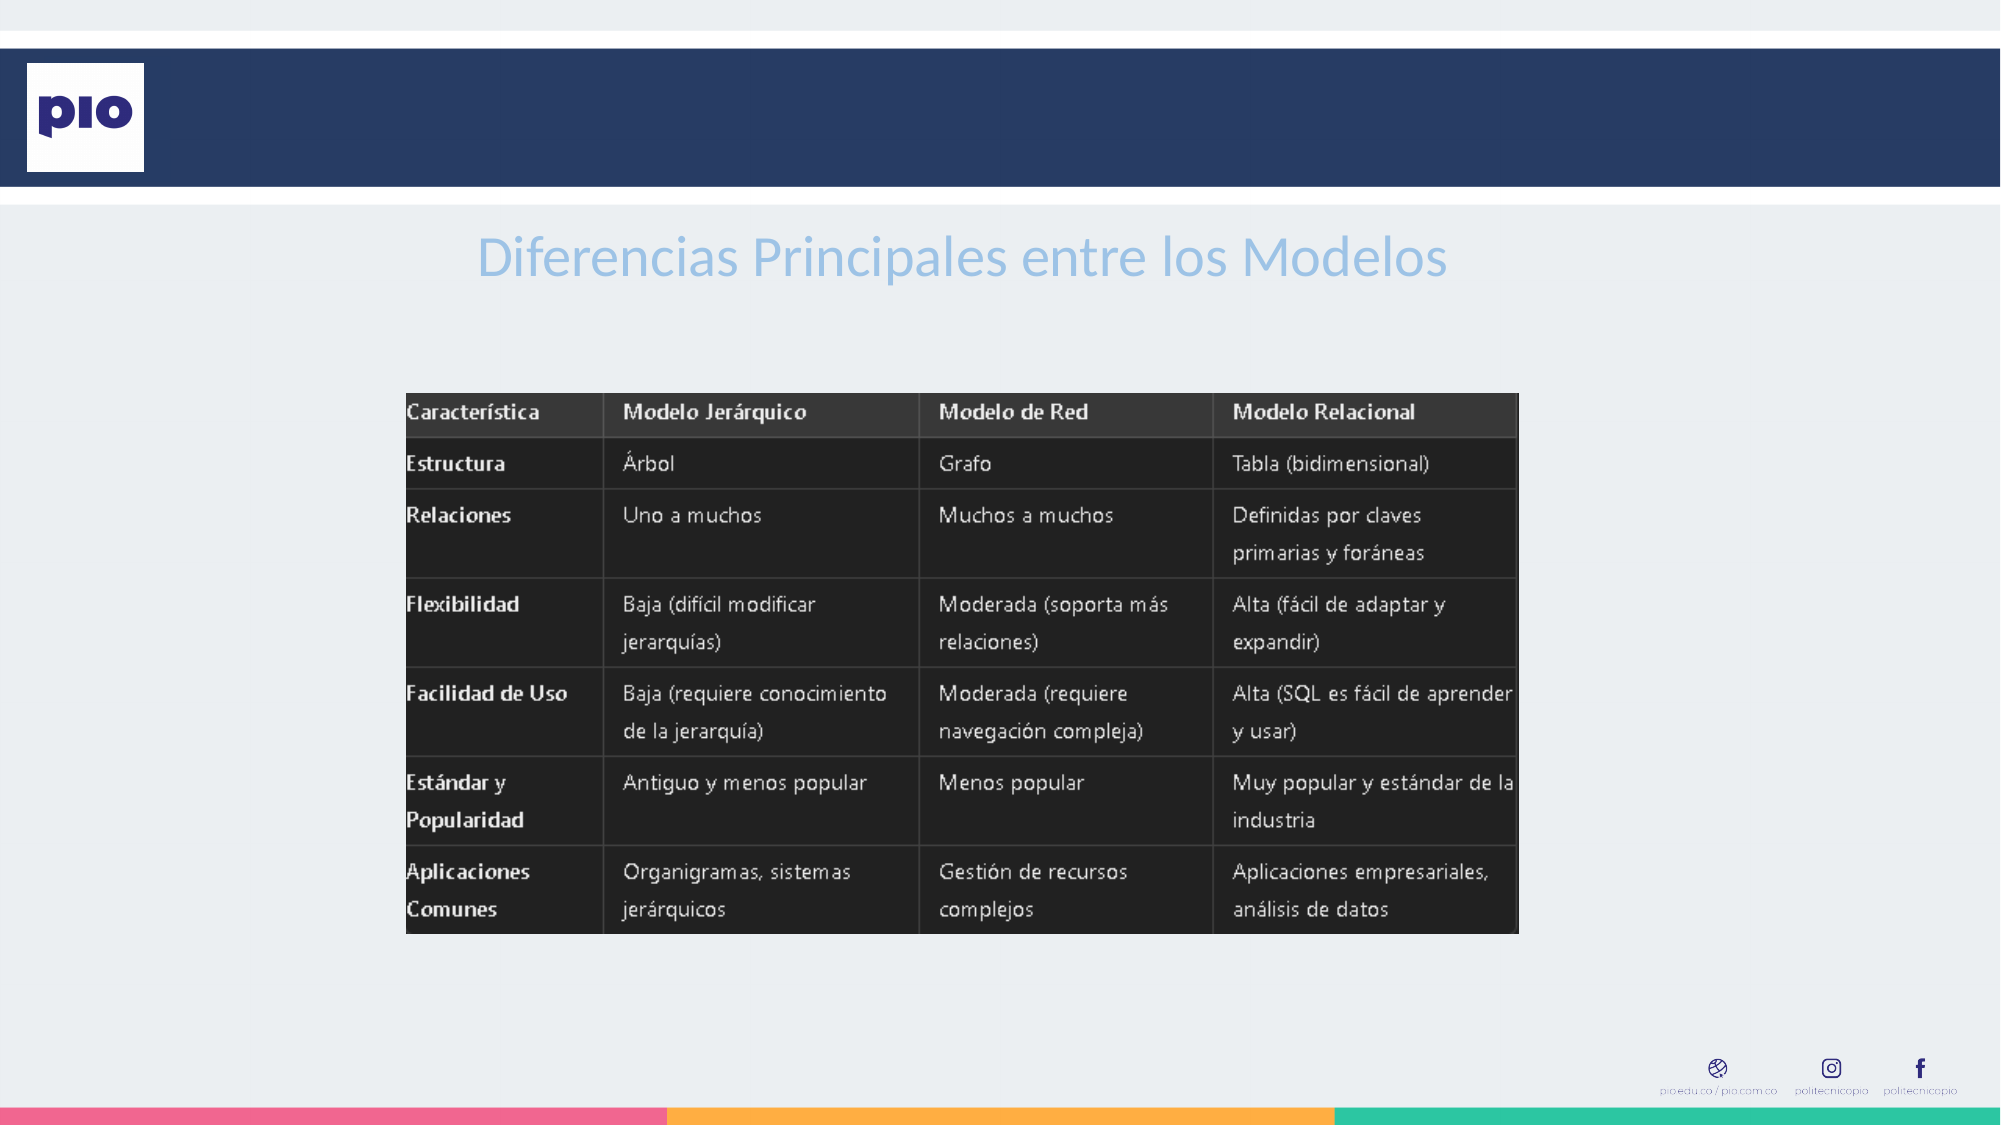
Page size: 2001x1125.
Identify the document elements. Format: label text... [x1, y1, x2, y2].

text_box [44, 56, 171, 182]
picture [0, 0, 2001, 1125]
text_box Diferencias Principales entre los Modelos [462, 211, 1463, 296]
